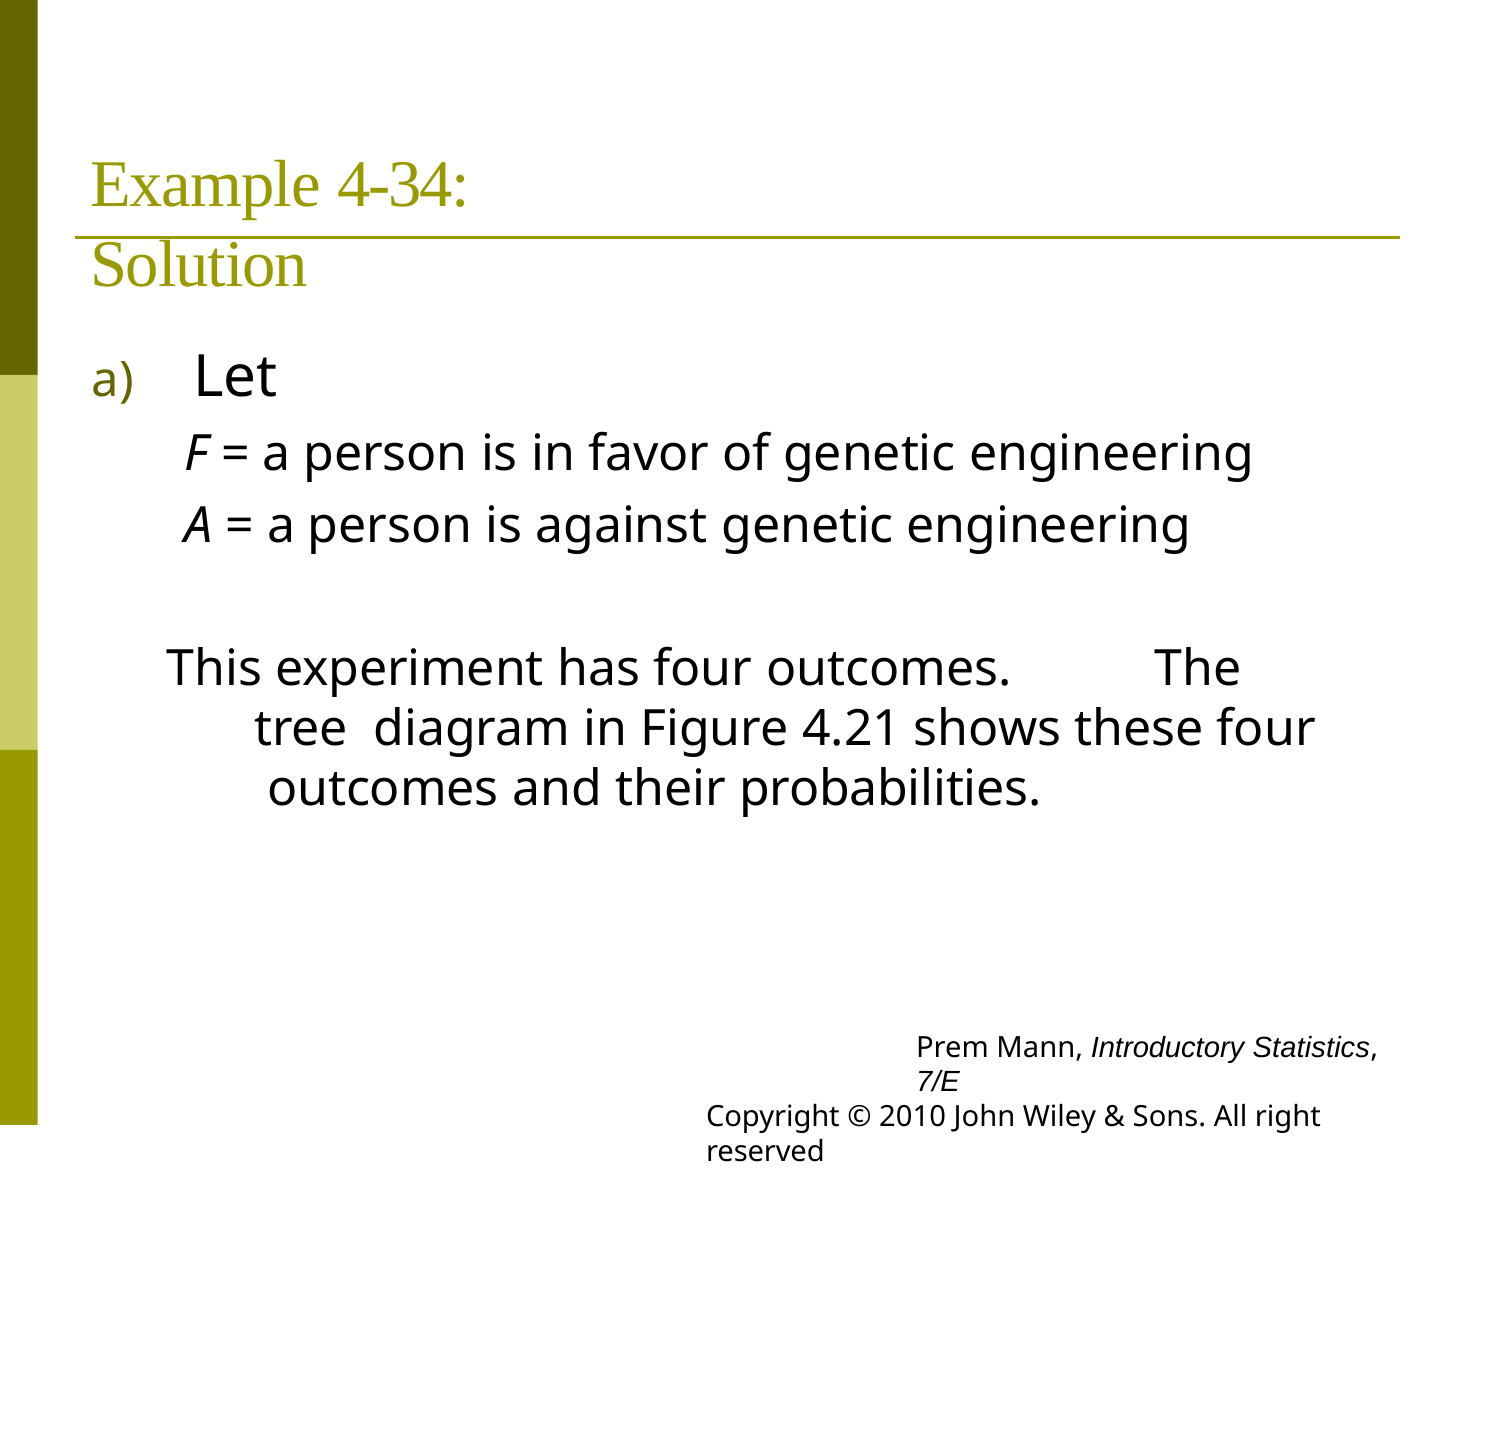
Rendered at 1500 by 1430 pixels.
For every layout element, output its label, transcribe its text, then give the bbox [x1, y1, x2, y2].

title Example 4-34: Solution [87, 137, 702, 379]
footer Prem Mann, Introductory Statistics, 7/E Copyright © 2010 John Wiley & Sons. All right reserved [703, 1028, 1423, 1430]
text_box a) Let F = a person is in favor of genetic engineering A = a person is against genetic engineering This experiment has four outcomes. The tree diagram in Figure 4.21 shows these four outcomes and their probabilities. [89, 322, 1356, 816]
